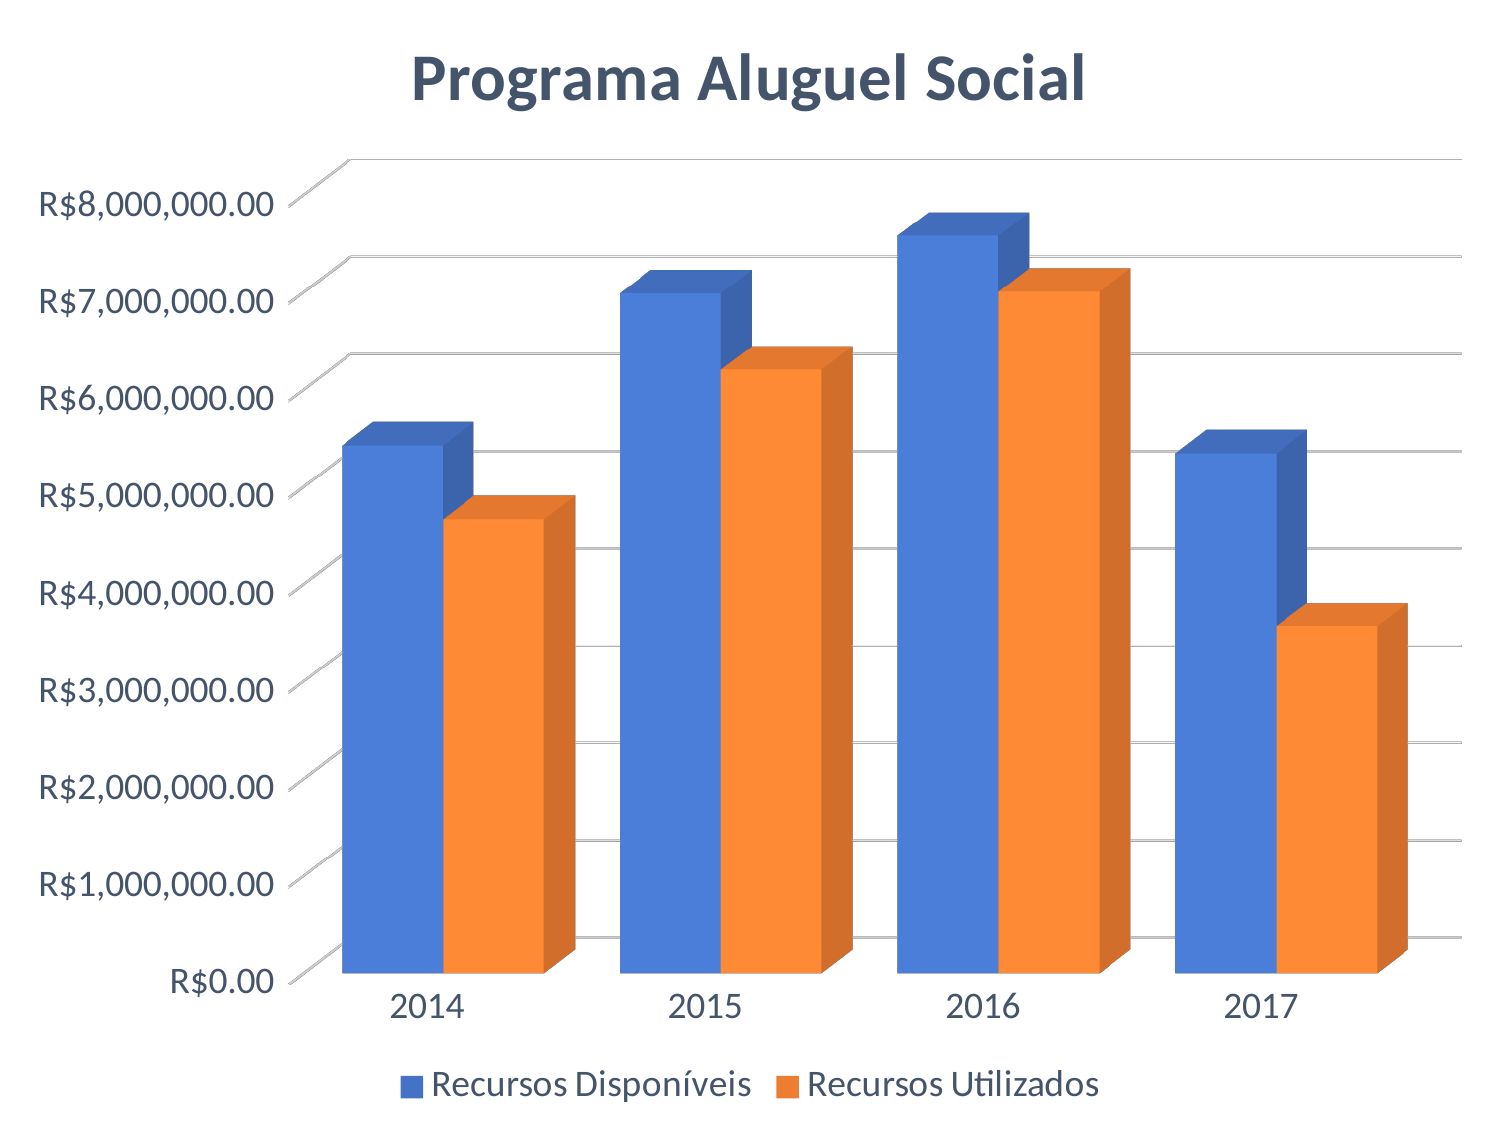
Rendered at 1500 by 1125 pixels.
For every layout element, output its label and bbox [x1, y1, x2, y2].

chart [0, 0, 1500, 1114]
